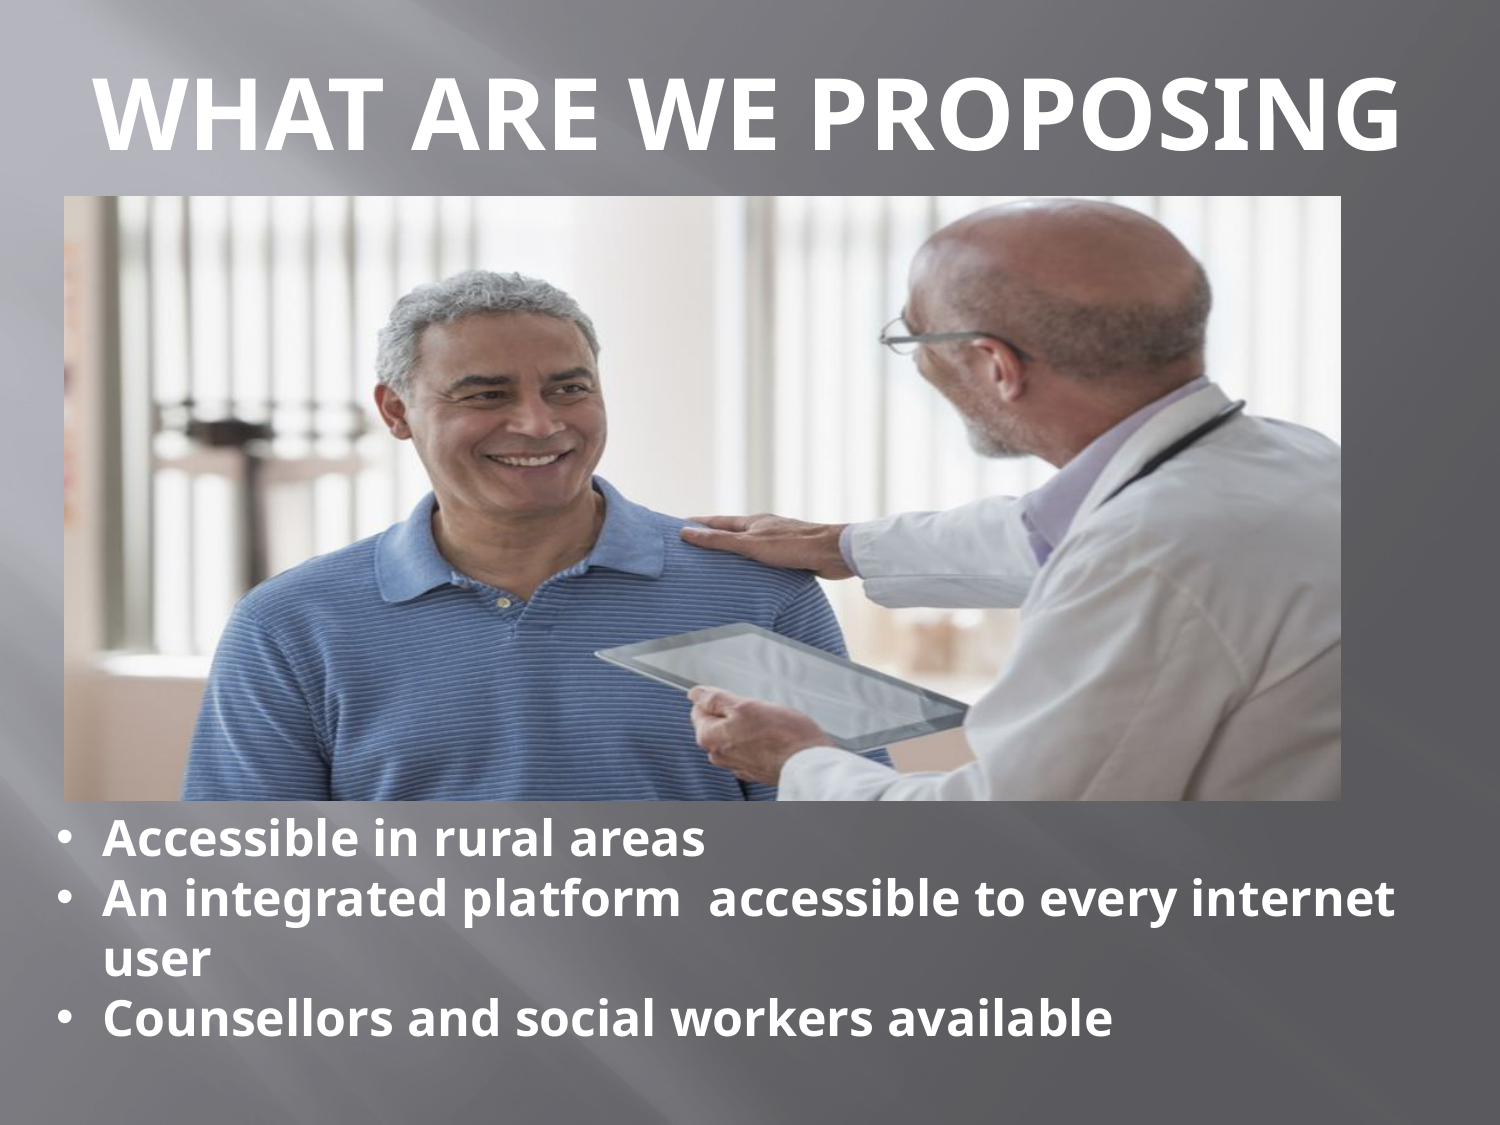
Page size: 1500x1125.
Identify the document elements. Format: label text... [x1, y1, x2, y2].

text_box Accessible in rural areas An integrated platform accessible to every internet user Counsellors and social workers available [41, 798, 1500, 1054]
text_box WHAT ARE WE PROPOSING [51, 42, 1421, 178]
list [64, 195, 1341, 801]
